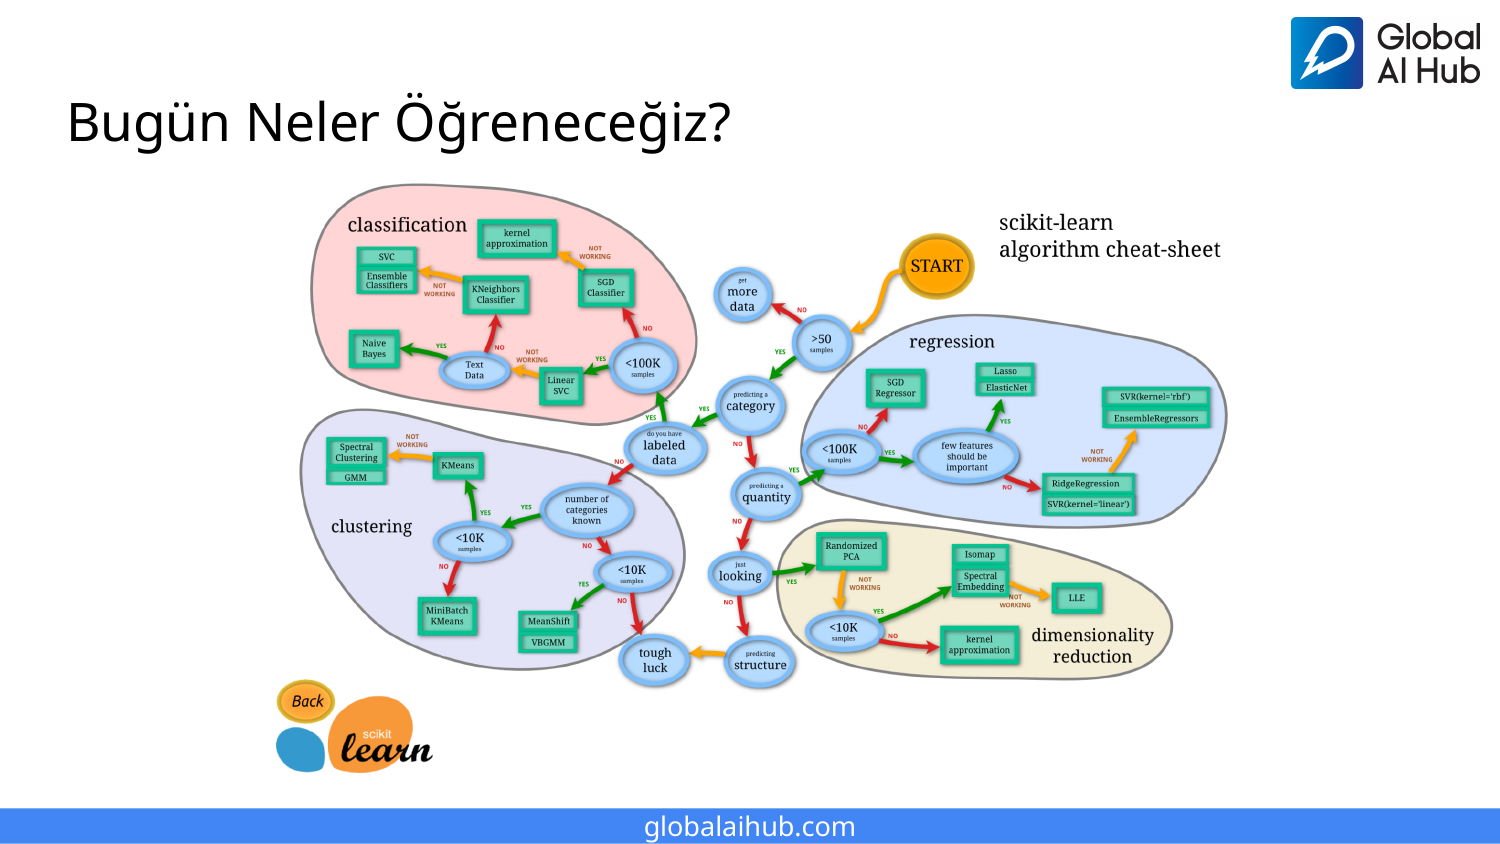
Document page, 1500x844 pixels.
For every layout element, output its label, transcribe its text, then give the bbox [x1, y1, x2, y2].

picture [260, 175, 1239, 786]
picture [1295, 17, 1480, 89]
title Bugün Neler Öğreneceğiz? [51, 72, 1449, 167]
